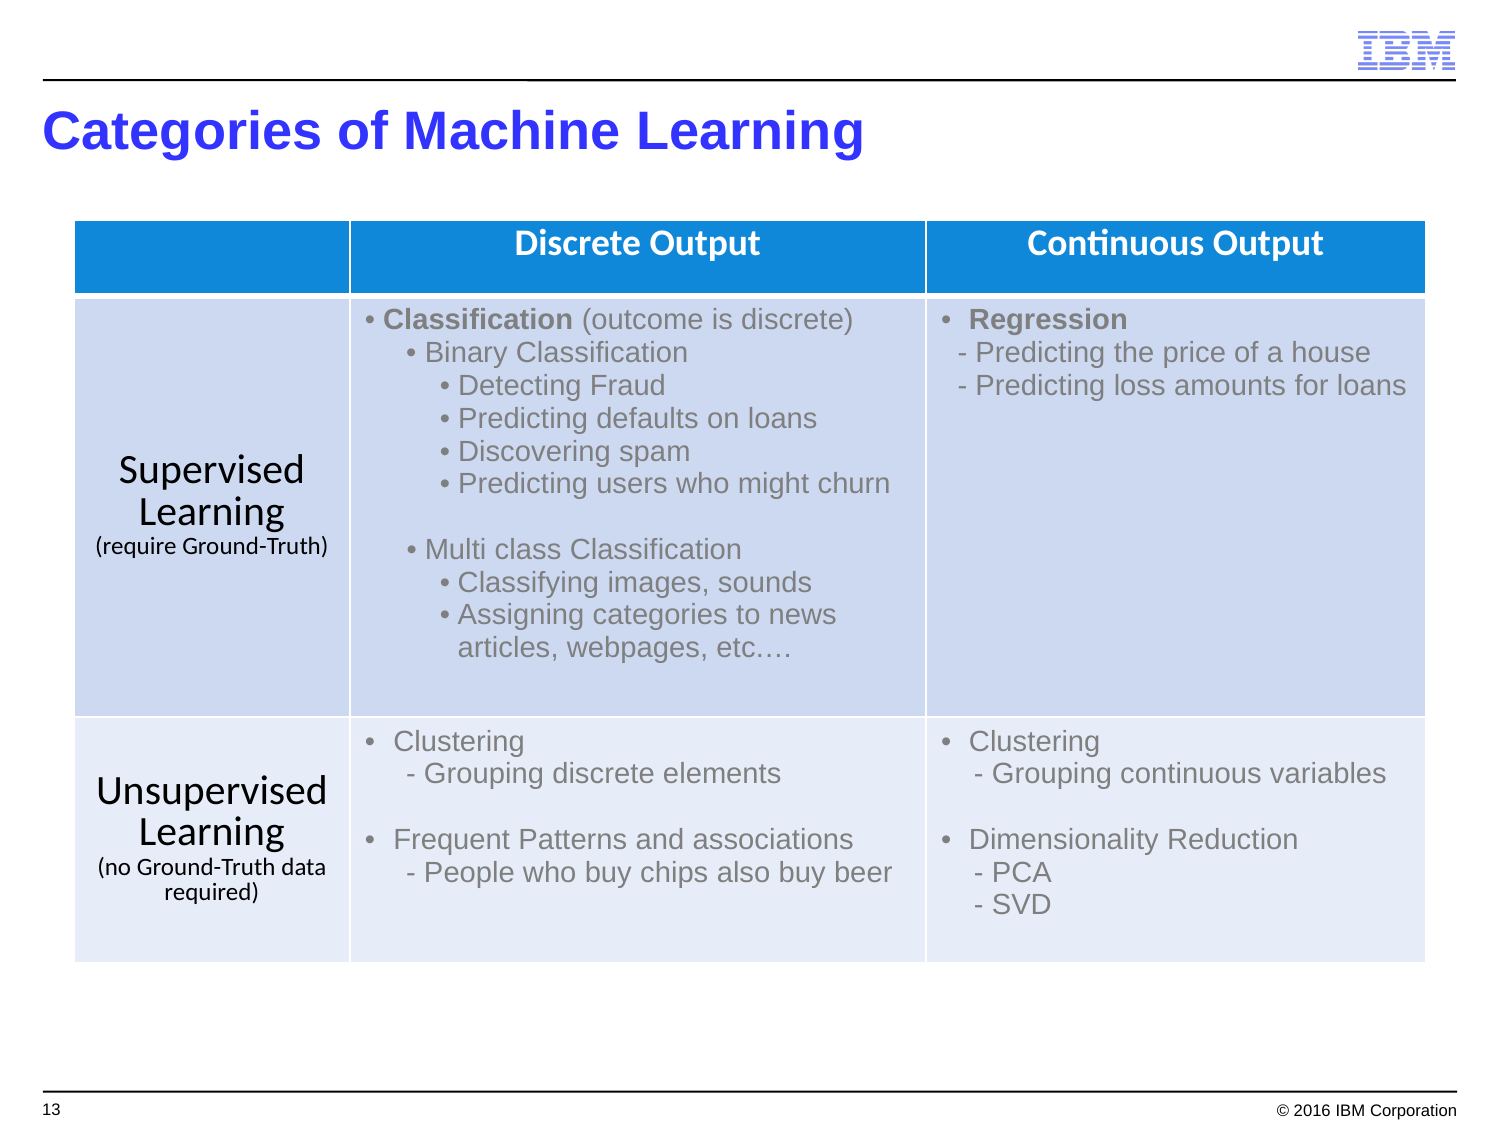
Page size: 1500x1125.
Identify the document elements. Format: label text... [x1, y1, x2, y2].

table_cell Classification (outcome is discrete) Binary Classification Detecting Fraud Predicting defaults on loans Discovering spam Predicting users who might churn Multi class Classification Classifying images, sounds Assigning categories to news articles, webpages, etc.… [351, 299, 925, 716]
title Categories of Machine Learning [27, 88, 1472, 187]
picture [1358, 31, 1455, 70]
table_cell Clustering - Grouping continuous variables Dimensionality Reduction - PCA - SVD [927, 718, 1425, 962]
table_cell Unsupervised Learning (no Ground-Truth data required) [75, 718, 349, 962]
table_header Discrete Output [351, 221, 925, 293]
table_header [75, 221, 349, 293]
table_header Continuous Output [927, 221, 1425, 293]
table_cell Regression - Predicting the price of a house - Predicting loss amounts for loans [927, 299, 1425, 716]
table_cell Clustering - Grouping discrete elements Frequent Patterns and associations - People who buy chips also buy beer [351, 718, 925, 962]
table_cell Supervised Learning (require Ground-Truth) [75, 299, 349, 716]
